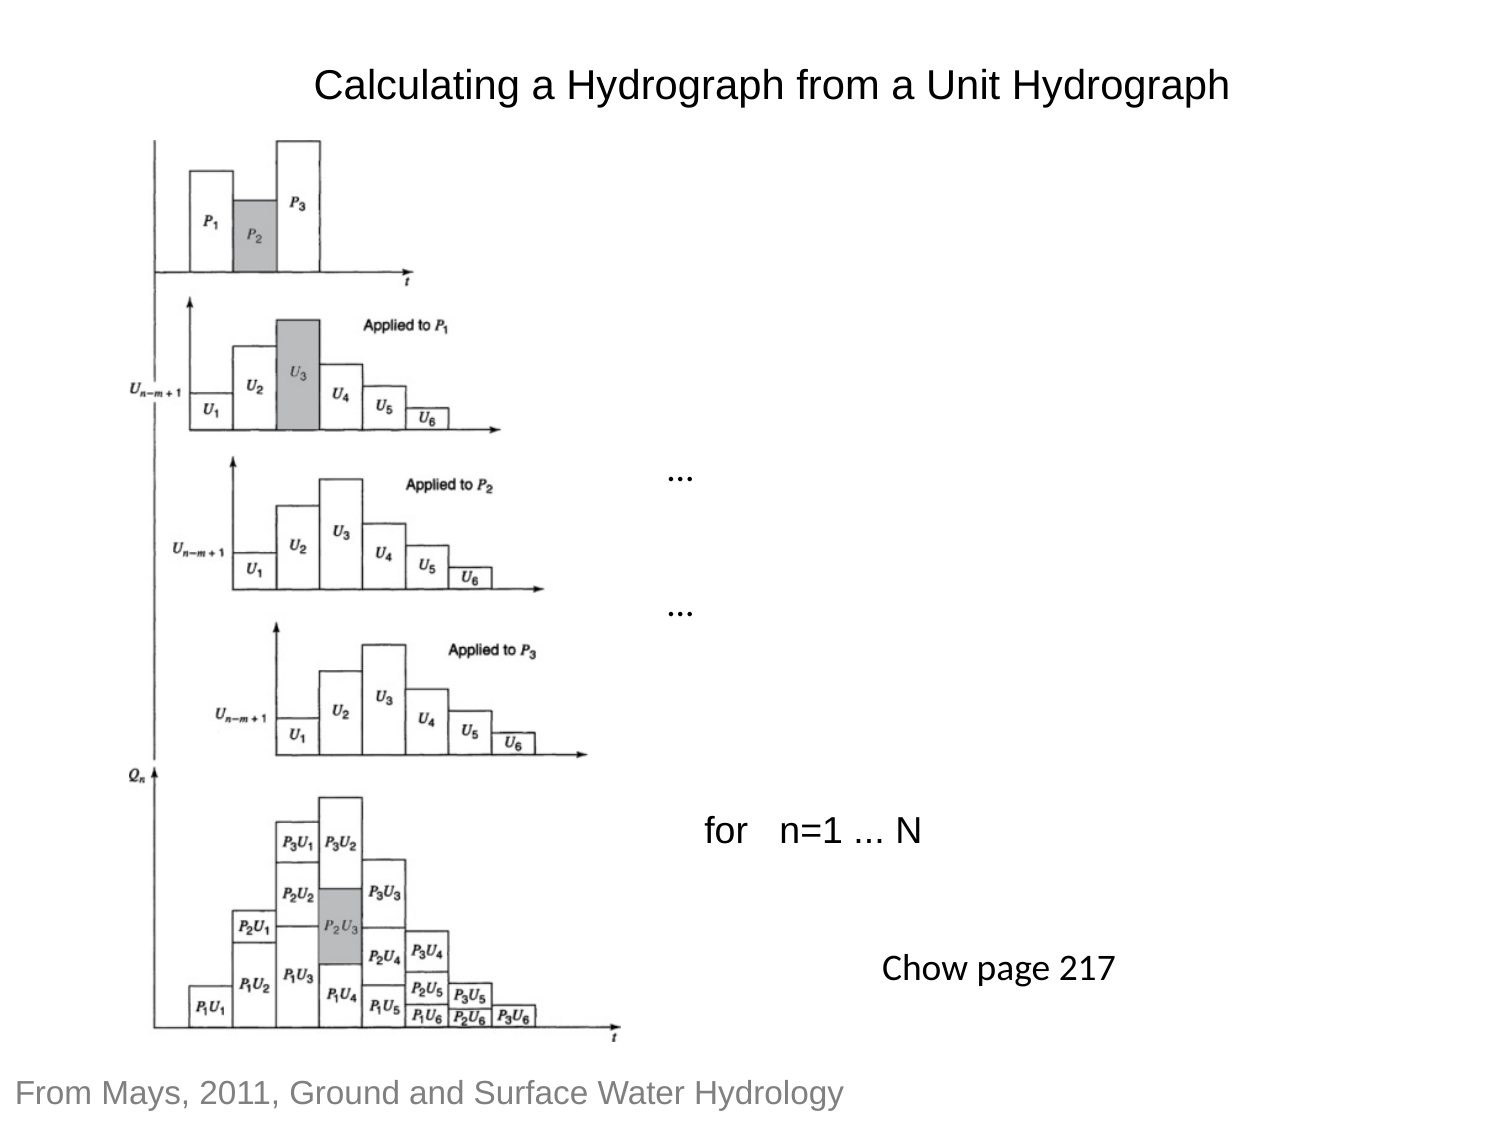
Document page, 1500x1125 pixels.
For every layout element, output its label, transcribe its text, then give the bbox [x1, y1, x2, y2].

text_box From Mays, 2011, Ground and Surface Water Hydrology [0, 1064, 861, 1119]
text_box Chow page 217 [867, 935, 1131, 995]
text_box Calculating a Hydrograph from a Unit Hydrograph [298, 50, 1246, 116]
picture [129, 140, 621, 1043]
